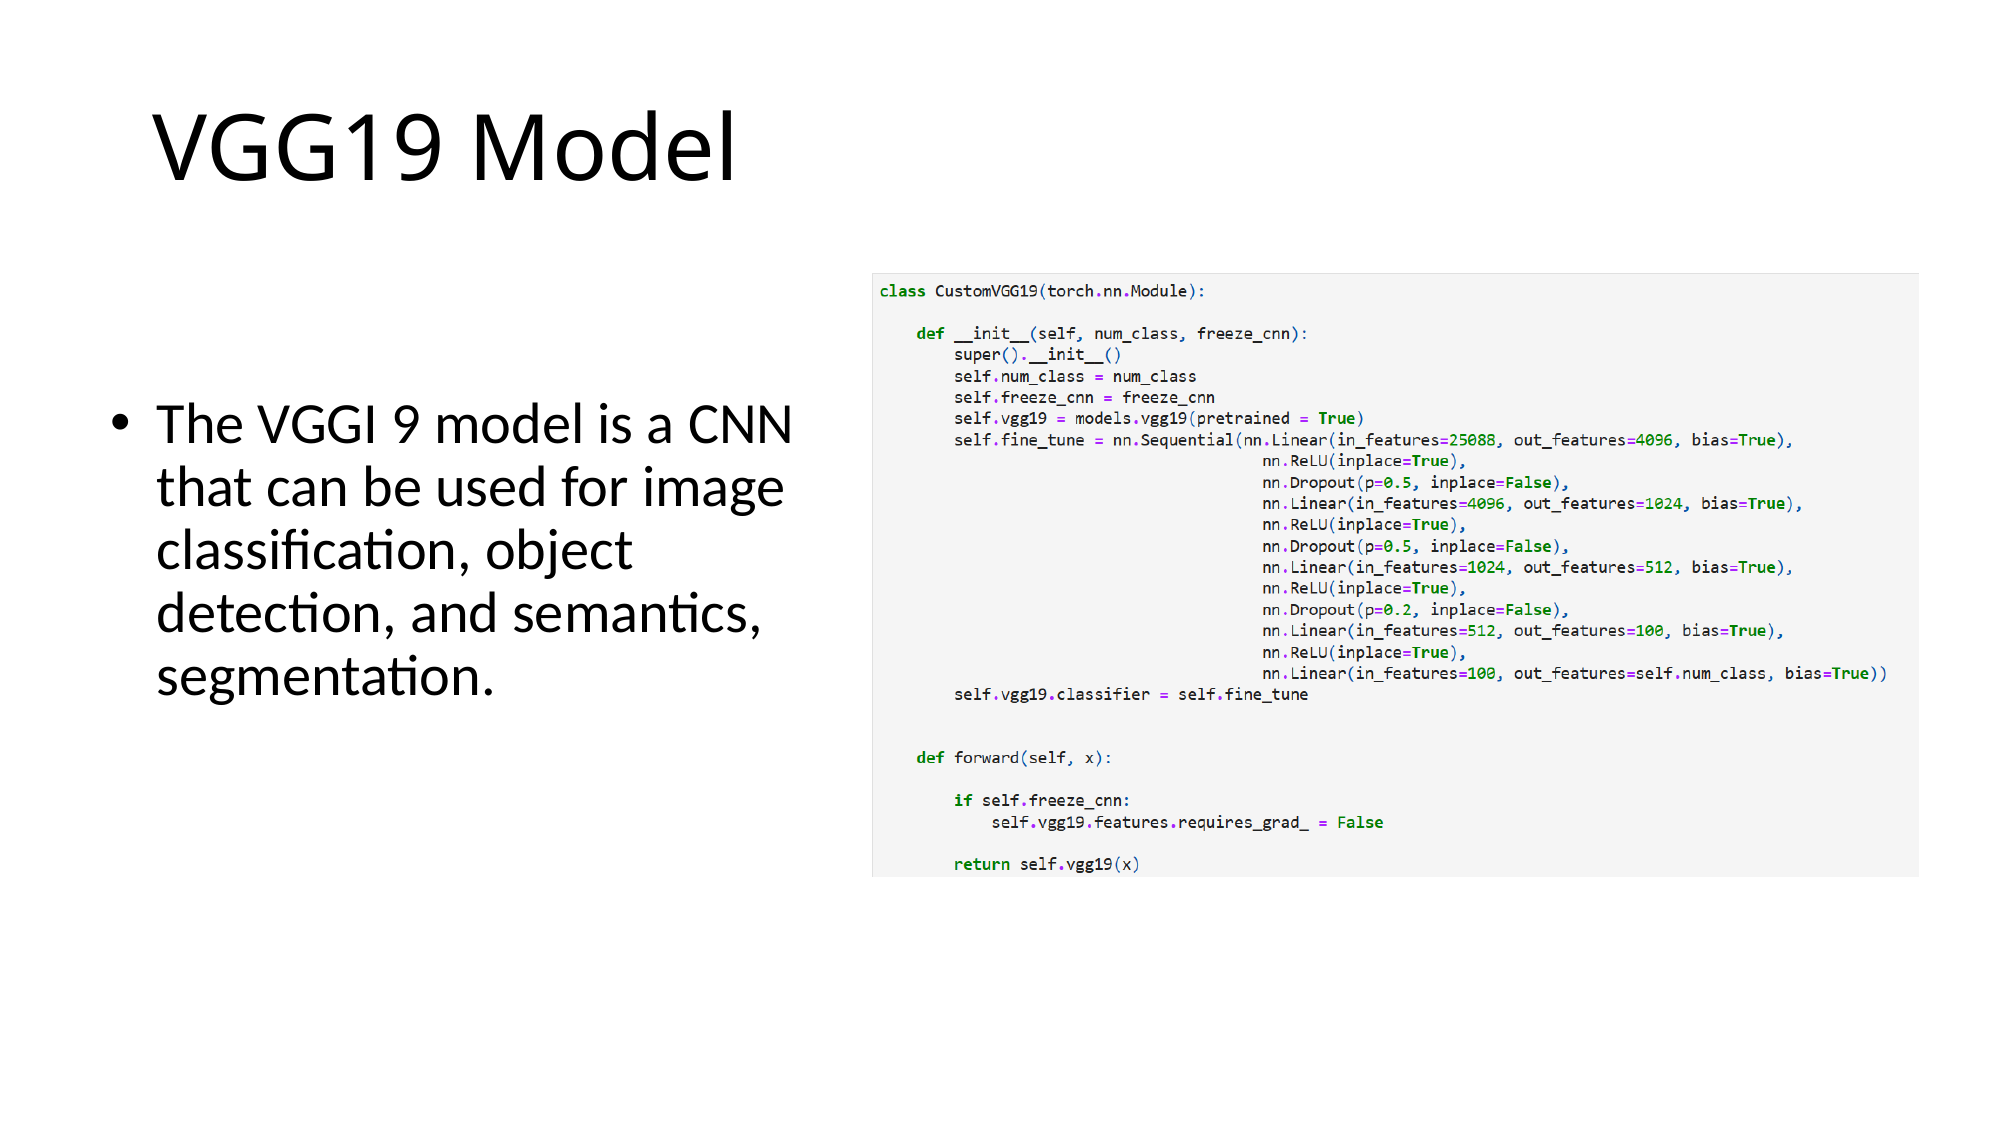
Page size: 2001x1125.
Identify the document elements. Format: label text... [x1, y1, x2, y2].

list The VGGI 9 model is a CNN that can be used for image classification, object detection, and semantics, segmentation. [94, 386, 826, 1078]
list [868, 270, 1919, 878]
title VGG19 Model [137, 67, 783, 208]
